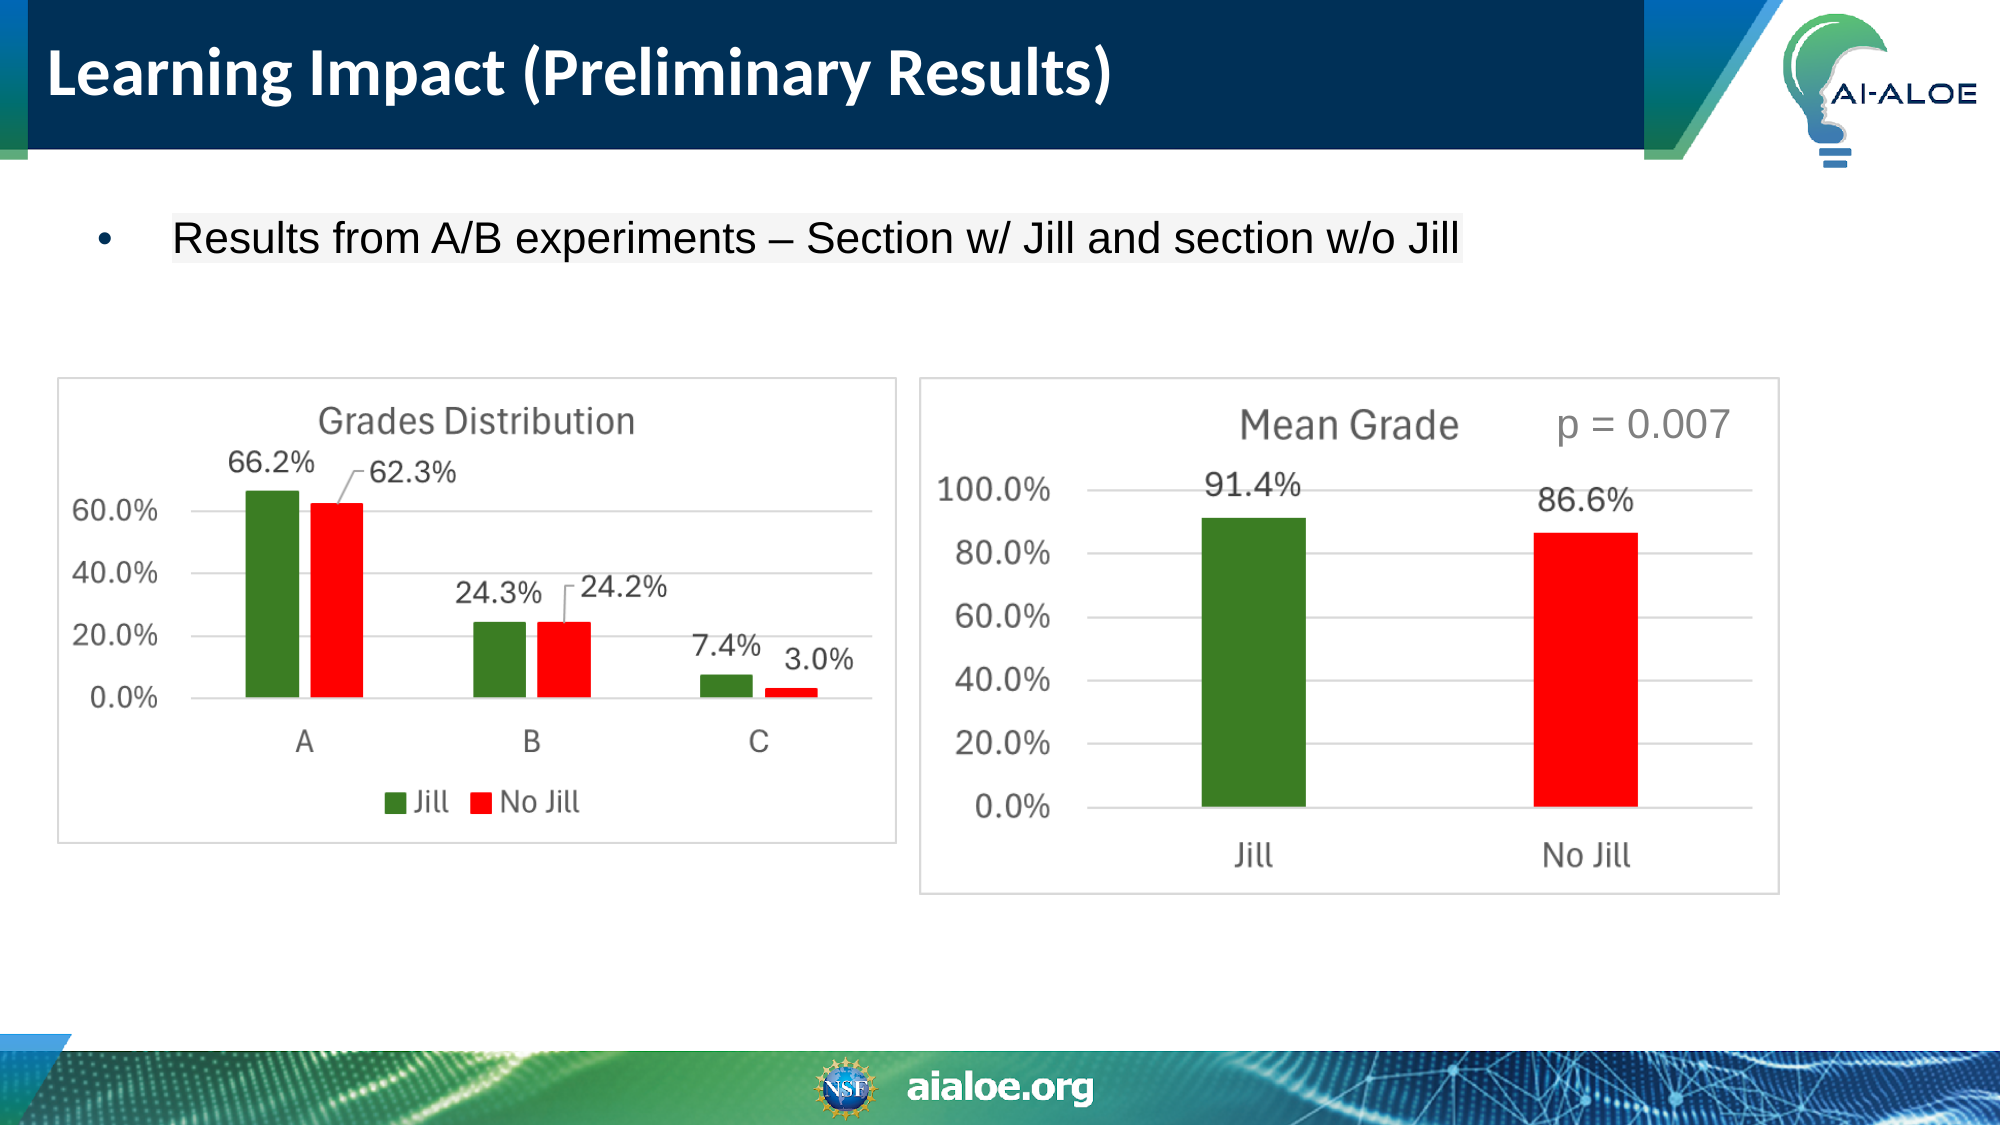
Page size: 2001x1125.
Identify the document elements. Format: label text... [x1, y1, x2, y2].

picture [2, 1053, 7, 1061]
title Learning Impact (Preliminary Results) [32, 31, 1636, 122]
picture [0, 0, 2000, 1125]
list Results from A/B experiments – Section w/ Jill and section w/o Jill [57, 205, 1782, 961]
